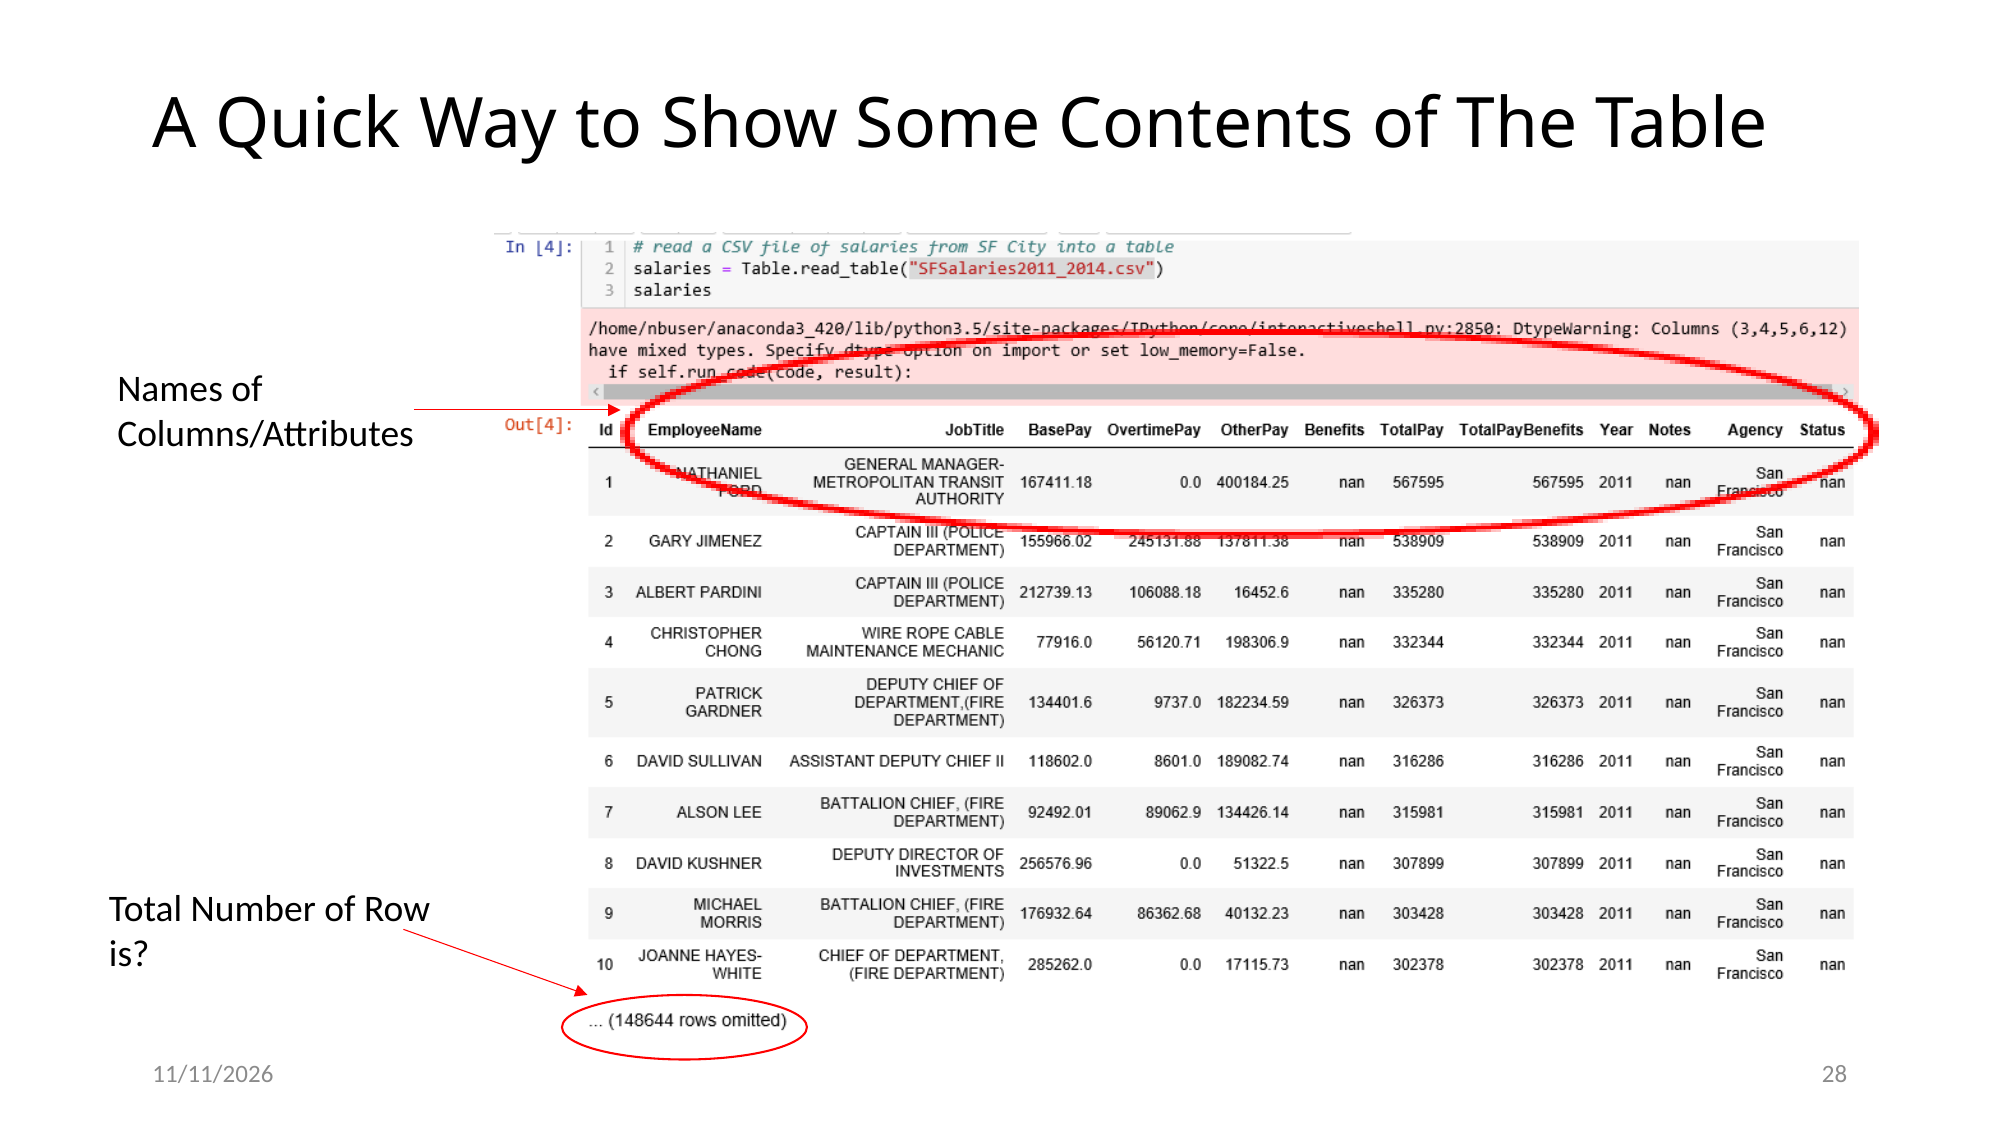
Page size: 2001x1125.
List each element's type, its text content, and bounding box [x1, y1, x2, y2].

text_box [403, 929, 588, 995]
text_box [575, 1043, 794, 1061]
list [494, 410, 1859, 1043]
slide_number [137, 1042, 588, 1103]
slide_number 28 [1412, 1042, 1863, 1103]
title A Quick Way to Show Some Contents of The Table [137, 59, 1863, 190]
text_box Total Number of Row is? [94, 876, 486, 982]
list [494, 232, 1859, 409]
picture [620, 329, 1879, 539]
text_box Names of Columns/Attributes [102, 356, 494, 462]
